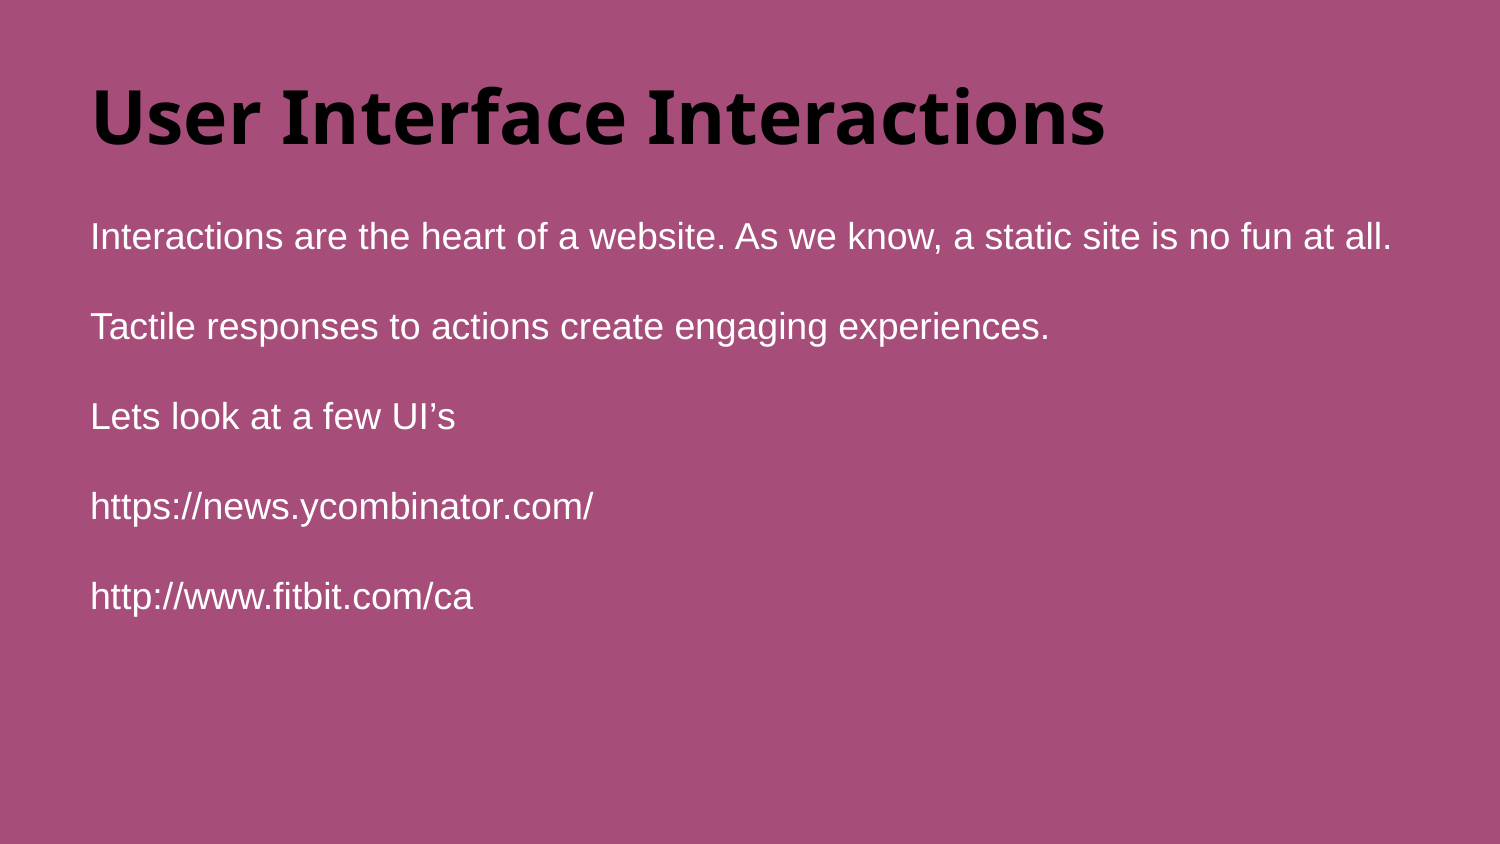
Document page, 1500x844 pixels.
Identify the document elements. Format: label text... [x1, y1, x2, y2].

list Interactions are the heart of a website. As we know, a static site is no fun at all. Tactile responses to actions create engaging experiences. Lets look at a few UI’s https://news.ycombinator.com/ http://www.fitbit.com/ca [75, 196, 1425, 808]
title User Interface Interactions [75, 33, 1425, 175]
